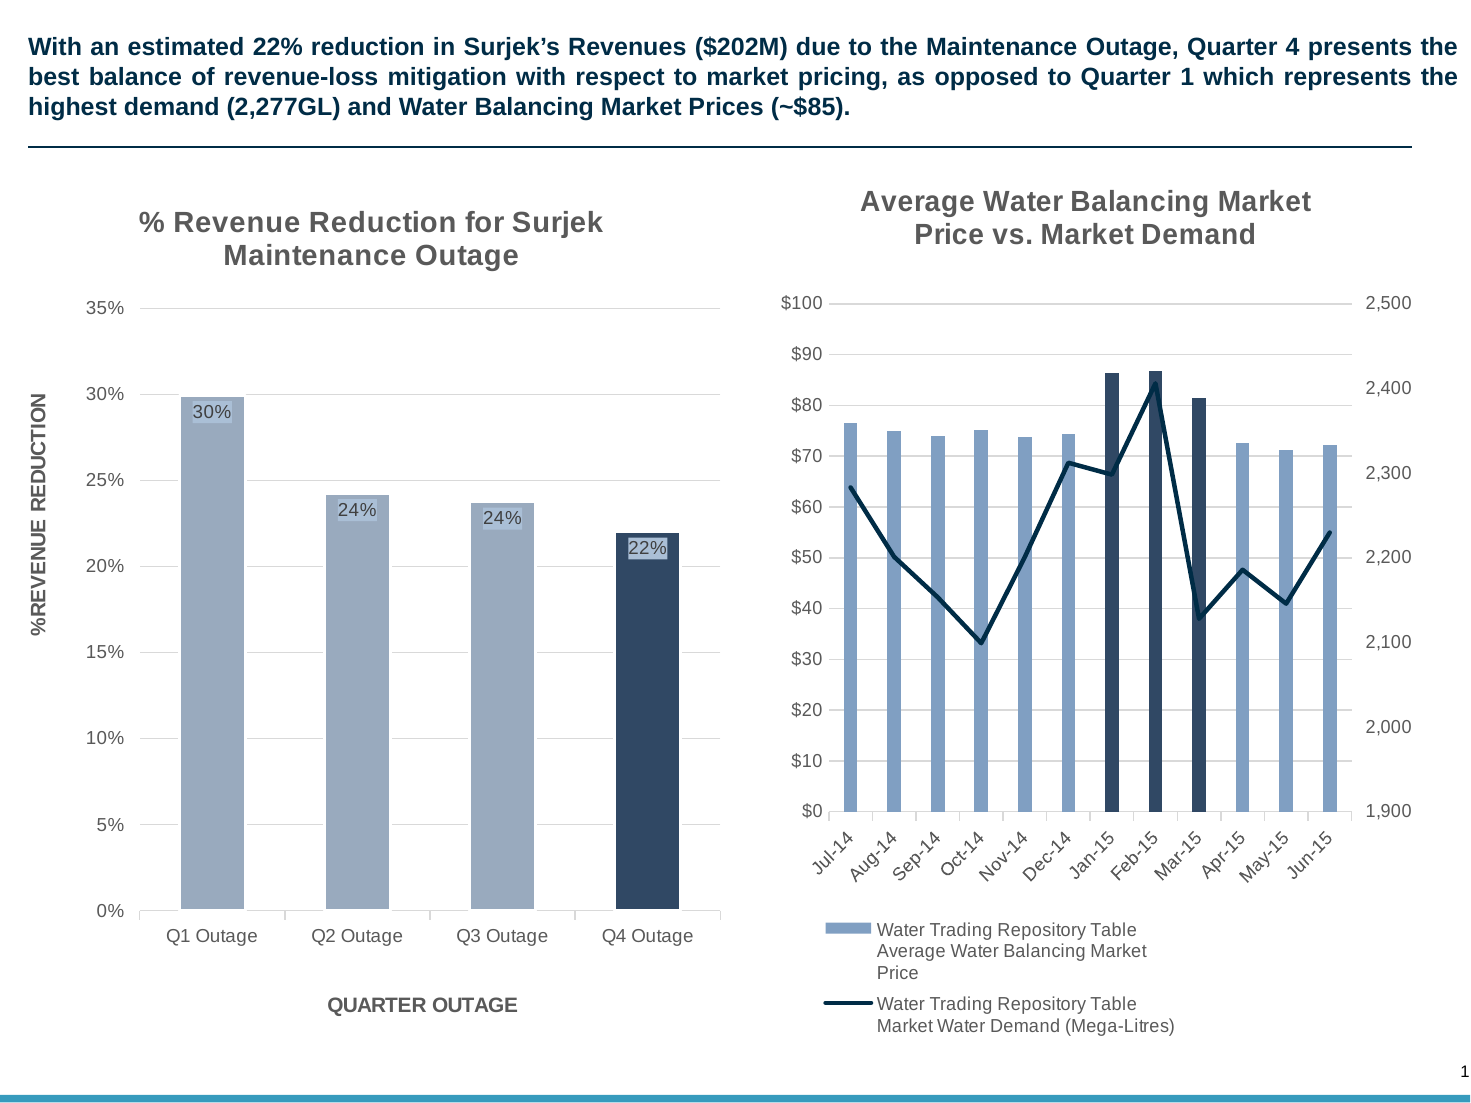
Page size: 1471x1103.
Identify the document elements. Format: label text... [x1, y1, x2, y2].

chart [780, 146, 1413, 1073]
title With an estimated 22% reduction in Surjek’s Revenues ($202M) due to the Maintenance Outage, Quarter 4 presents the best balance of revenue-loss mitigation with respect to market pricing, as opposed to Quarter 1 which represents the highest demand (2,277GL) and Water Balancing Market Prices (~$85). [28, 30, 1462, 122]
chart [8, 171, 736, 1026]
